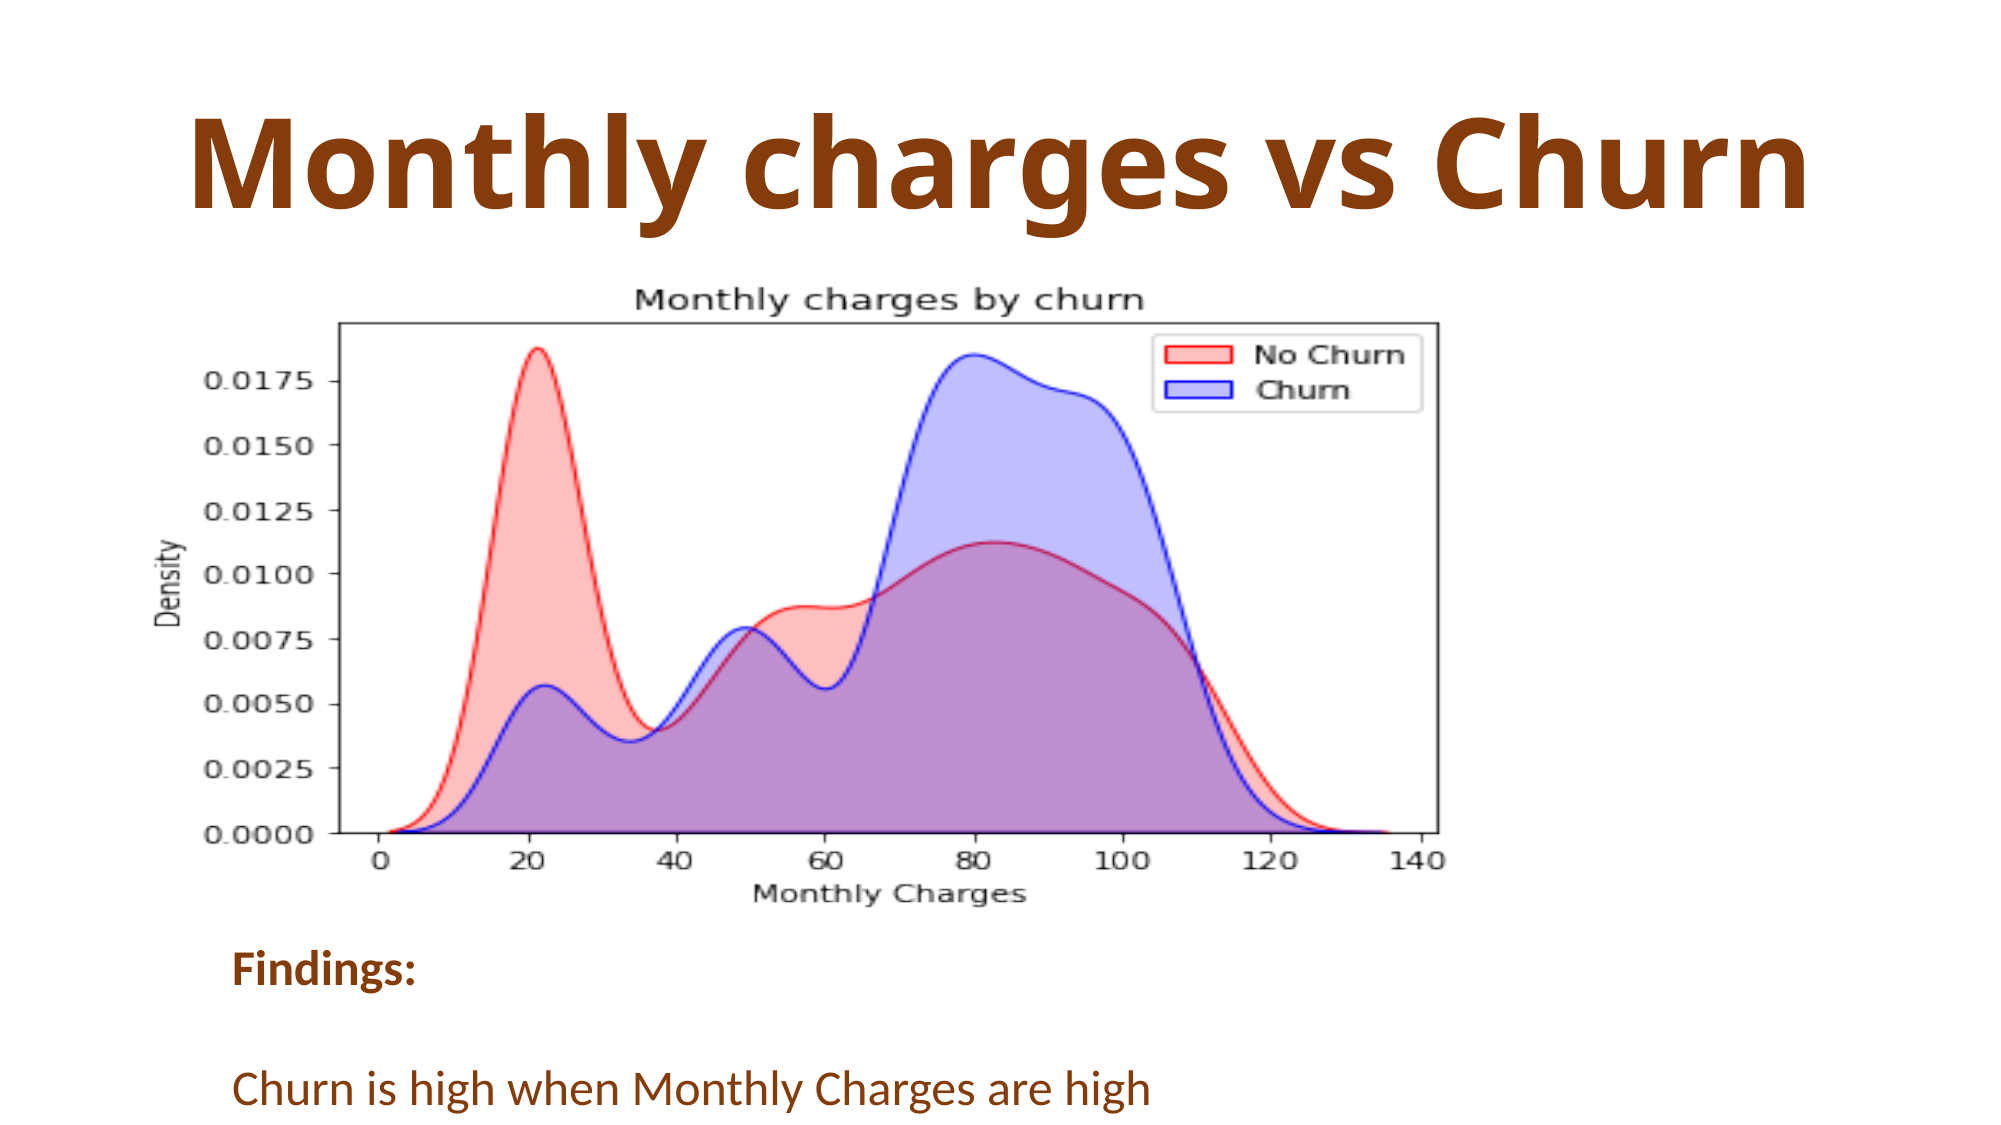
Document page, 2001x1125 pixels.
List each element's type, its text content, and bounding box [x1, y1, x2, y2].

text_box Findings: Churn is high when Monthly Charges are high [217, 928, 1372, 1123]
title Monthly charges vs Churn [137, 59, 1863, 278]
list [132, 271, 1474, 922]
